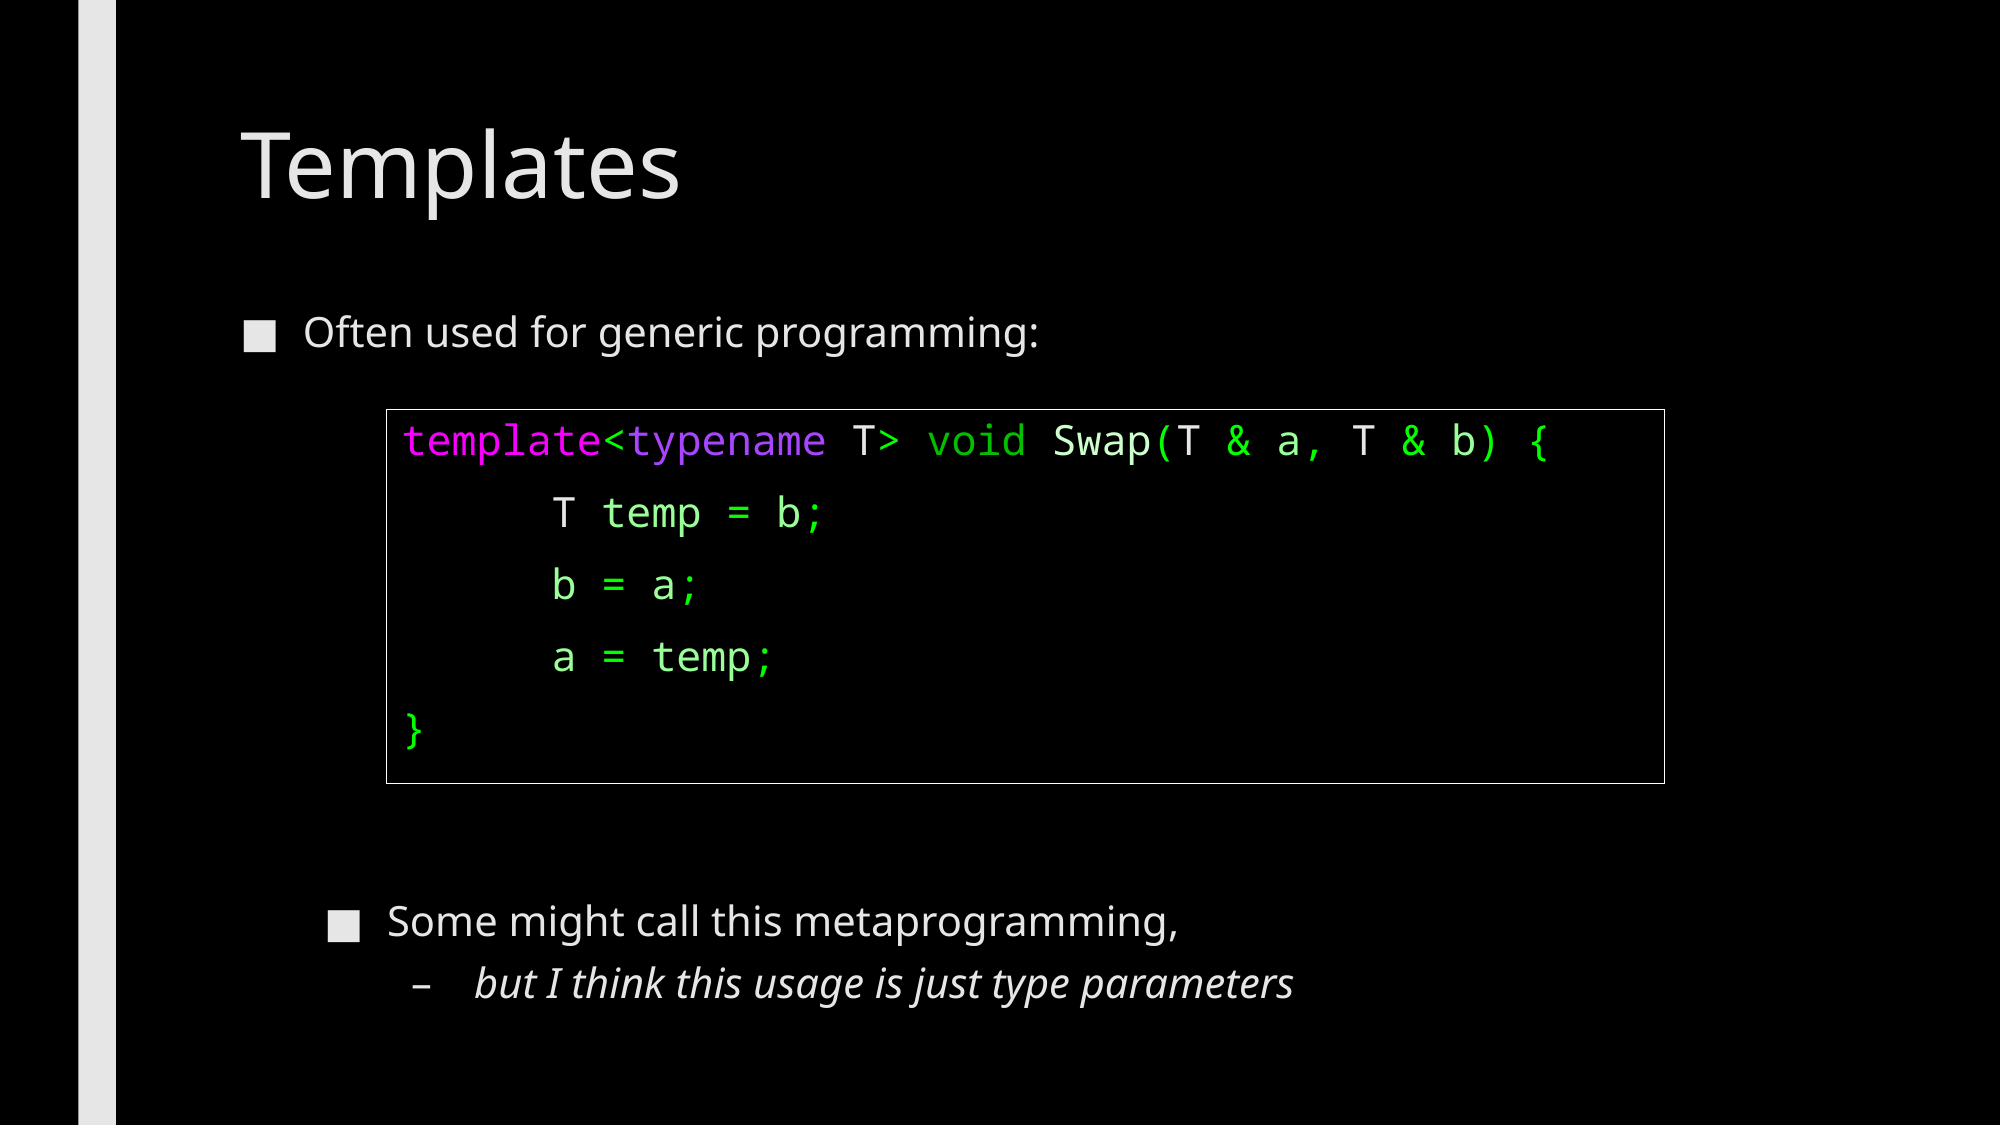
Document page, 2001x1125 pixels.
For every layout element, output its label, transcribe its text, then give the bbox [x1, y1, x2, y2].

text_box Some might call this metaprogramming, but I think this usage is just type parameters [309, 891, 1885, 1029]
text_box template<typename T> void Swap(T & a, T & b) { T temp = b; b = a; a = temp; } [386, 409, 1665, 784]
title Templates [225, 112, 1800, 260]
list Often used for generic programming: [225, 302, 1800, 410]
